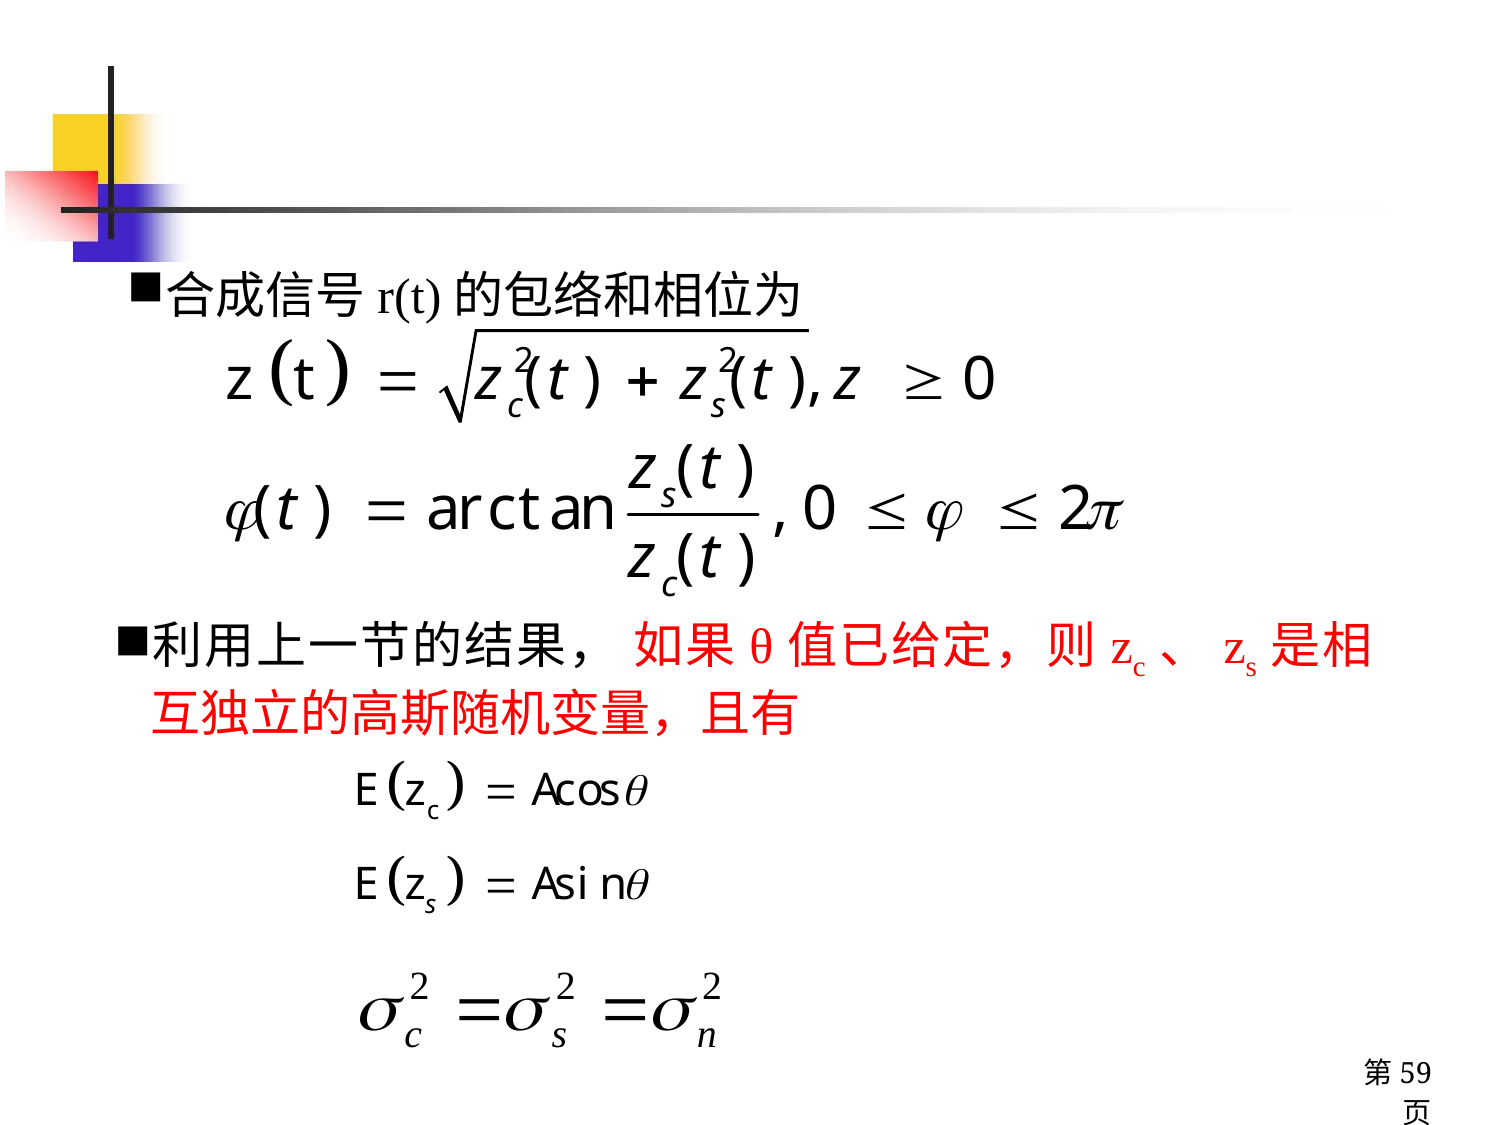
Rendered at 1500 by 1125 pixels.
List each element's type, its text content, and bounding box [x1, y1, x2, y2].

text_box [349, 955, 733, 1065]
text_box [348, 752, 661, 836]
text_box 合成信号r(t)的包络和相位为 [112, 256, 1413, 331]
slide_number 第59页 [1323, 1046, 1448, 1095]
text_box 利用上一节的结果， 如果θ值已给定，则zc、zs是相互独立的高斯随机变量，且有 [99, 606, 1388, 1089]
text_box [217, 421, 1141, 612]
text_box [218, 318, 1004, 420]
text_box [348, 846, 661, 930]
picture [5, 66, 1413, 262]
